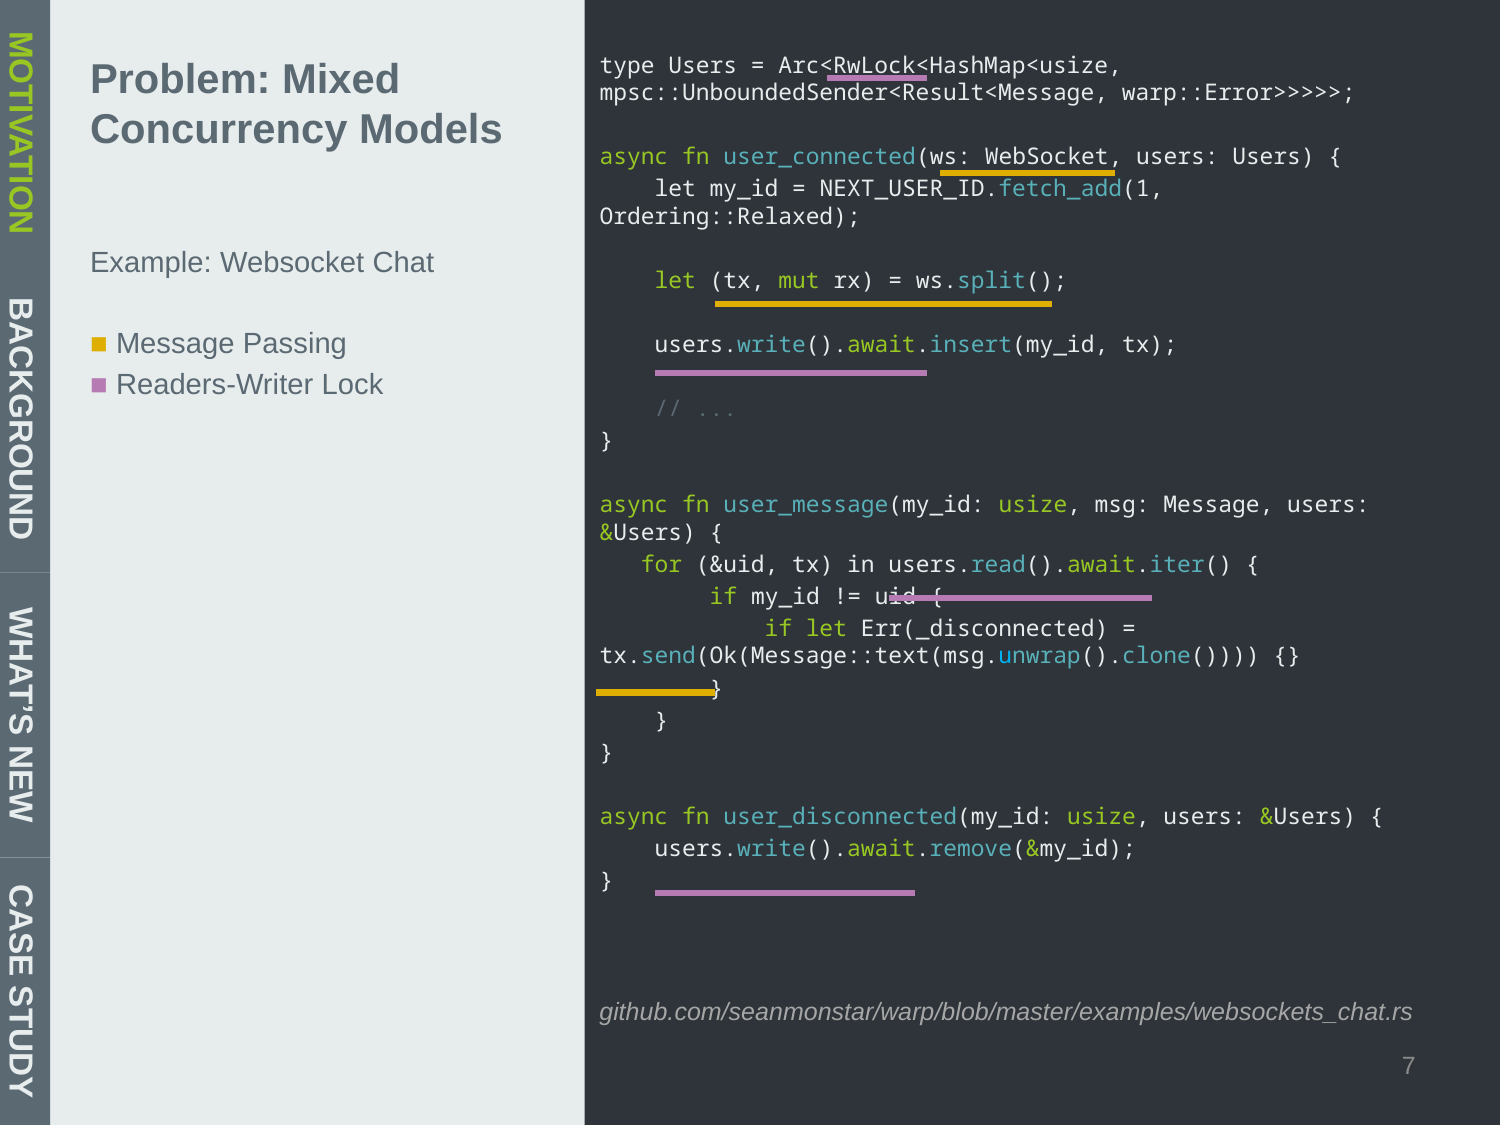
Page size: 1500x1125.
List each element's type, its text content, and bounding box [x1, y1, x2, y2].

text_box WHAT’S NEW [0, 572, 51, 857]
text_box github.com/seanmonstar/warp/blob/master/examples/websockets_chat.rs [584, 987, 1471, 1033]
title Problem: Mixed Concurrency Models [75, 44, 569, 235]
slide_number 7 [1080, 1035, 1431, 1095]
list Example: Websocket Chat ■ Message Passing ■ Readers-Writer Lock [75, 235, 569, 1005]
text_box BACKGROUND [0, 266, 51, 572]
text_box MOTIVATION [0, 0, 51, 266]
text_box CASE STUDY [0, 857, 51, 1125]
list type Users = Arc<RwLock<HashMap<usize, mpsc::UnboundedSender<Result<Message, warp::Error>>>>>; async fn user_connected(ws: WebSocket, users: Users) { let my_id = NEXT_USER_ID.fetch_add(1, Ordering::Relaxed); let (tx, mut rx) = ws.split(); users.write().await.insert(my_id, tx); // ... } async fn user_message(my_id: usize, msg: Message, users: &Users) { for (&uid, tx) in users.read().await.iter() { if my_id != uid { if let Err(_disconnected) = tx.send(Ok(Message::text(msg.unwrap().clone()))) {} } } } async fn user_disconnected(my_id: usize, users: &Users) { users.write().await.remove(&my_id); } [584, 42, 1424, 987]
